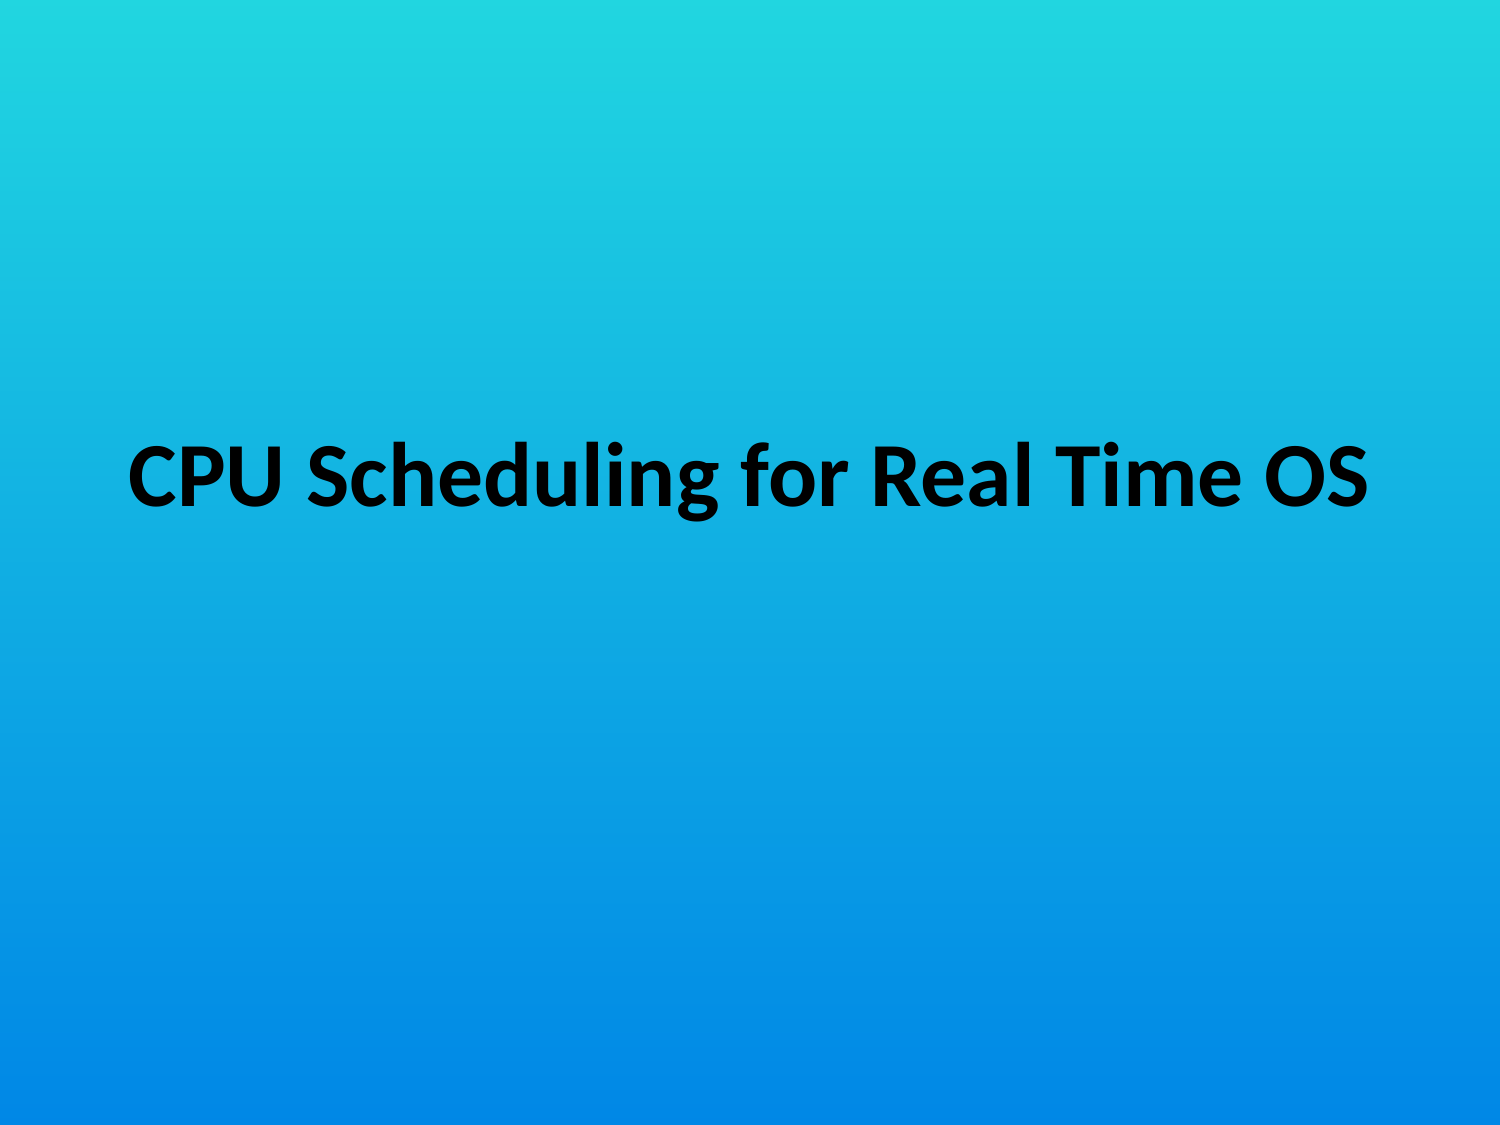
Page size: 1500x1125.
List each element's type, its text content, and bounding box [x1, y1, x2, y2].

title CPU Scheduling for Real Time OS [112, 349, 1388, 591]
